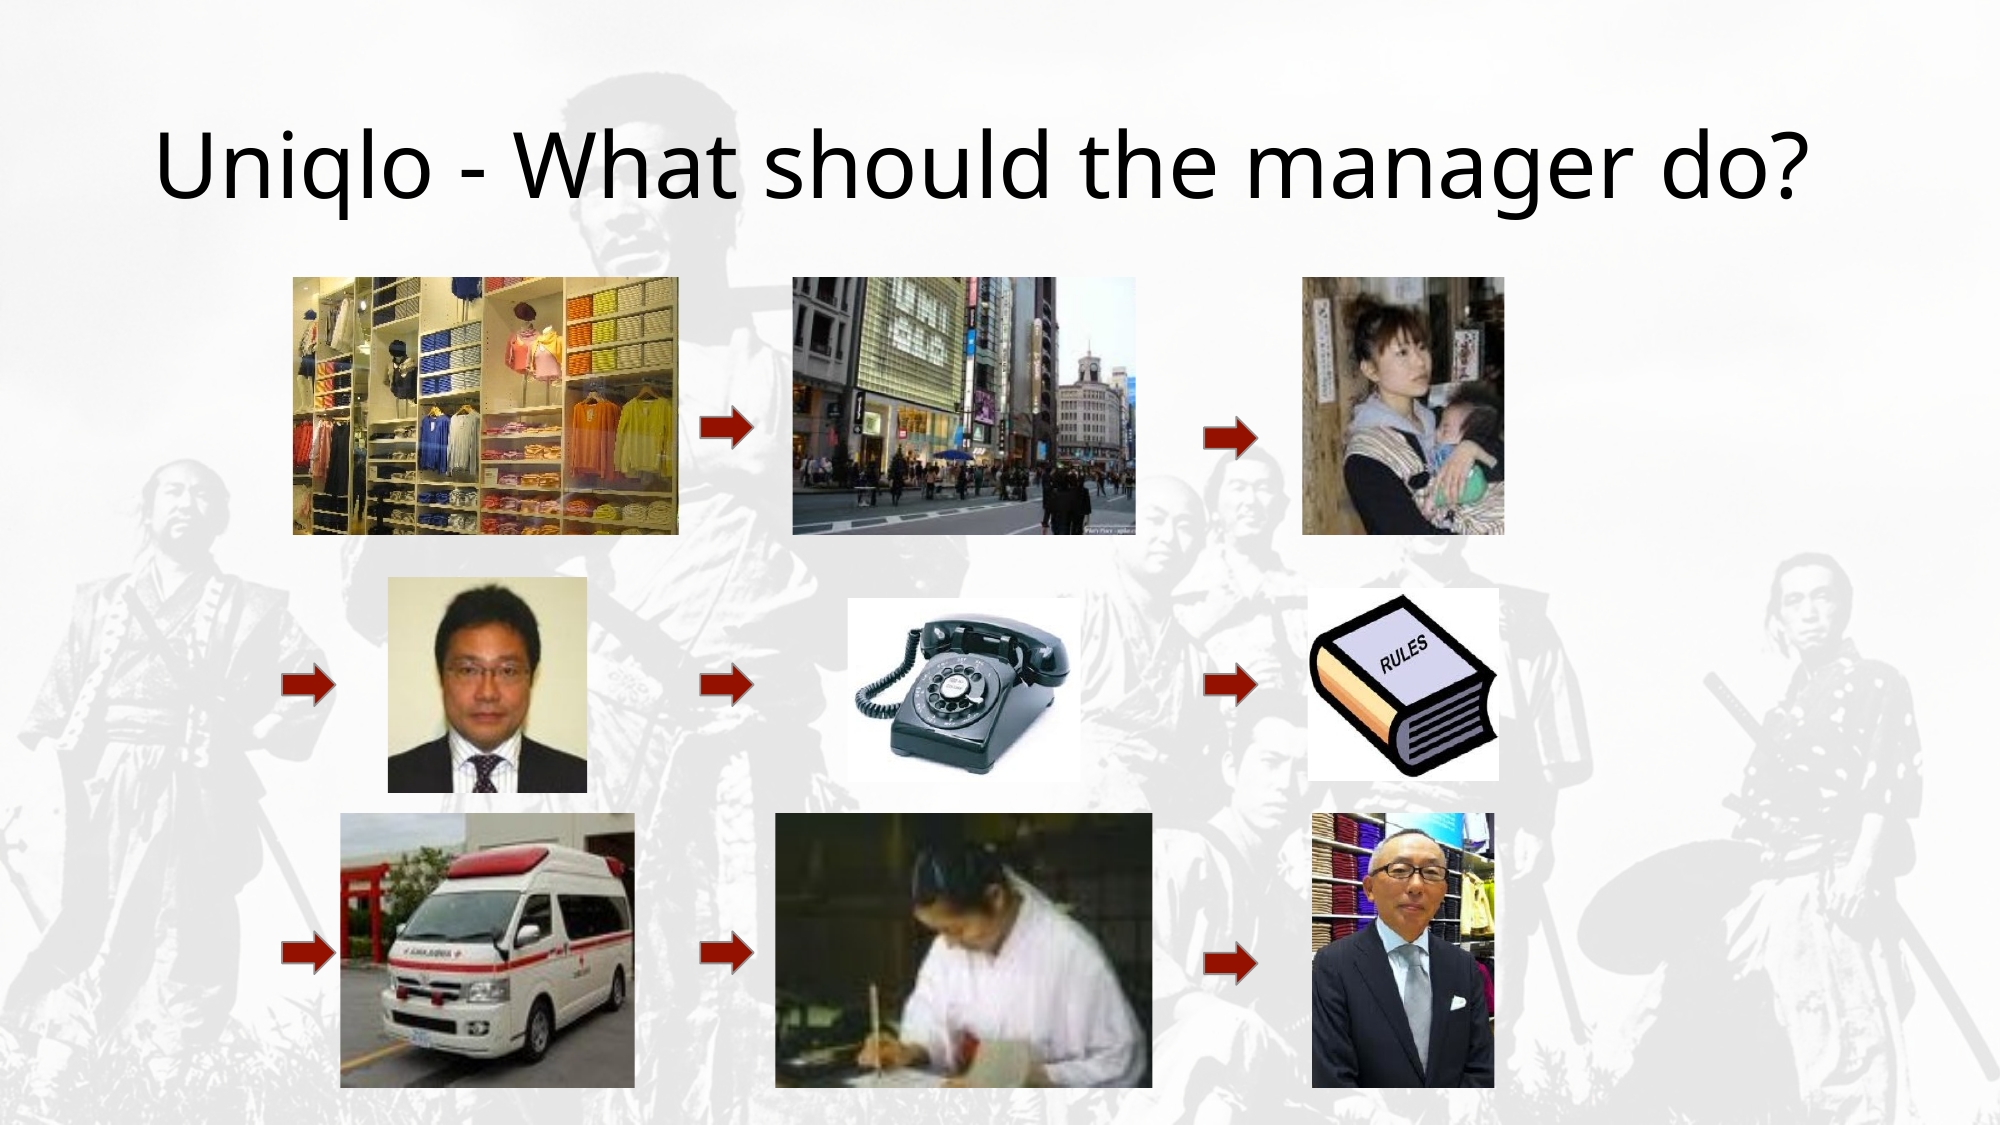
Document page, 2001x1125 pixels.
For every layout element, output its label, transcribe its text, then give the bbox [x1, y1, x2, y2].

text_box [1302, 277, 1505, 535]
text_box [1312, 813, 1495, 1088]
text_box [775, 813, 1153, 1088]
text_box [700, 663, 754, 707]
text_box [847, 598, 1081, 782]
text_box [292, 277, 679, 535]
text_box [1204, 416, 1258, 460]
text_box [1307, 588, 1499, 781]
text_box [387, 577, 588, 793]
text_box [282, 663, 336, 707]
text_box [700, 406, 754, 449]
title Uniqlo - What should the manager do? [137, 59, 1863, 278]
text_box [700, 931, 754, 975]
text_box [340, 813, 635, 1088]
text_box [1204, 941, 1258, 985]
text_box [282, 931, 336, 975]
text_box [1204, 663, 1258, 707]
text_box [792, 277, 1136, 535]
